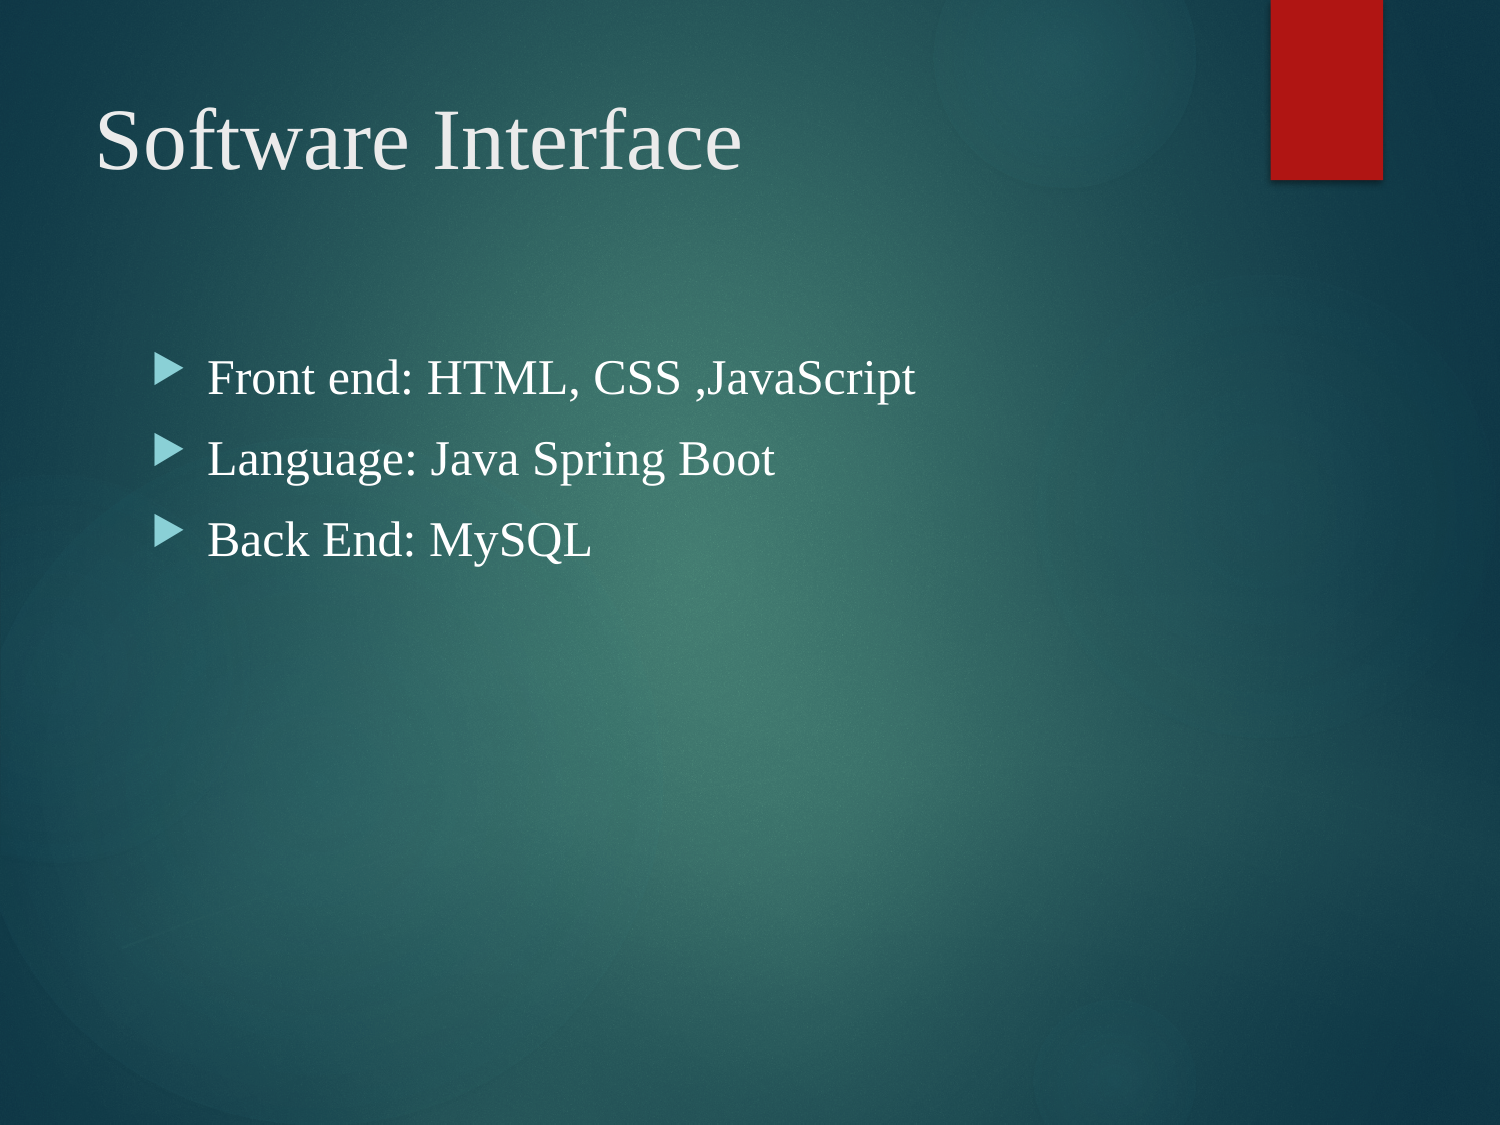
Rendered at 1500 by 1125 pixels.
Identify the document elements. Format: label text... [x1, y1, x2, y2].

list Front end: HTML, CSS ,JavaScript Language: Java Spring Boot Back End: MySQL [135, 336, 1237, 1025]
title Software Interface [79, 74, 1237, 304]
